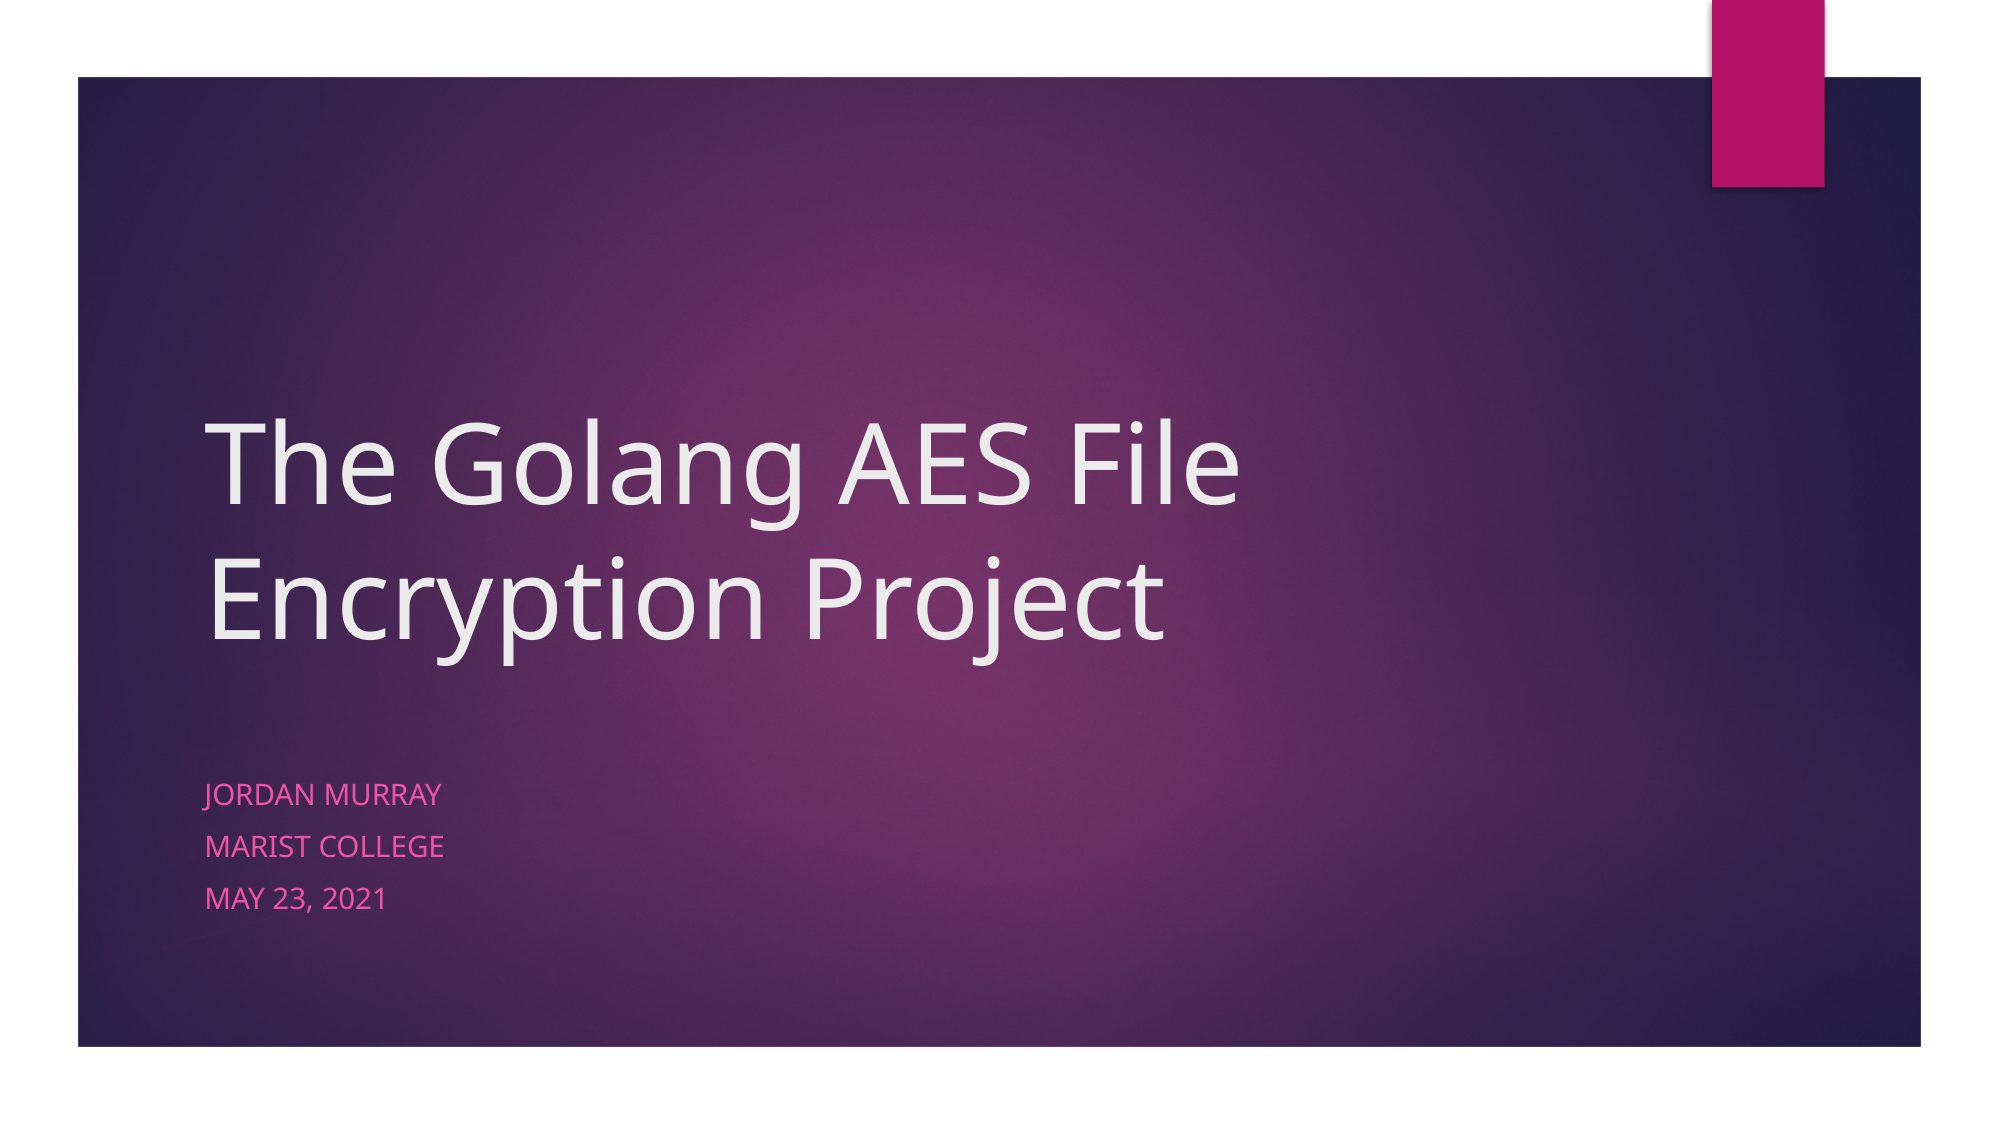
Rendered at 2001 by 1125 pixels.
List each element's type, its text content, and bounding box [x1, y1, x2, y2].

subtitle Jordan Murray Marist College May 23, 2021 [189, 716, 1638, 925]
title The Golang AES File Encryption Project [189, 230, 1638, 670]
